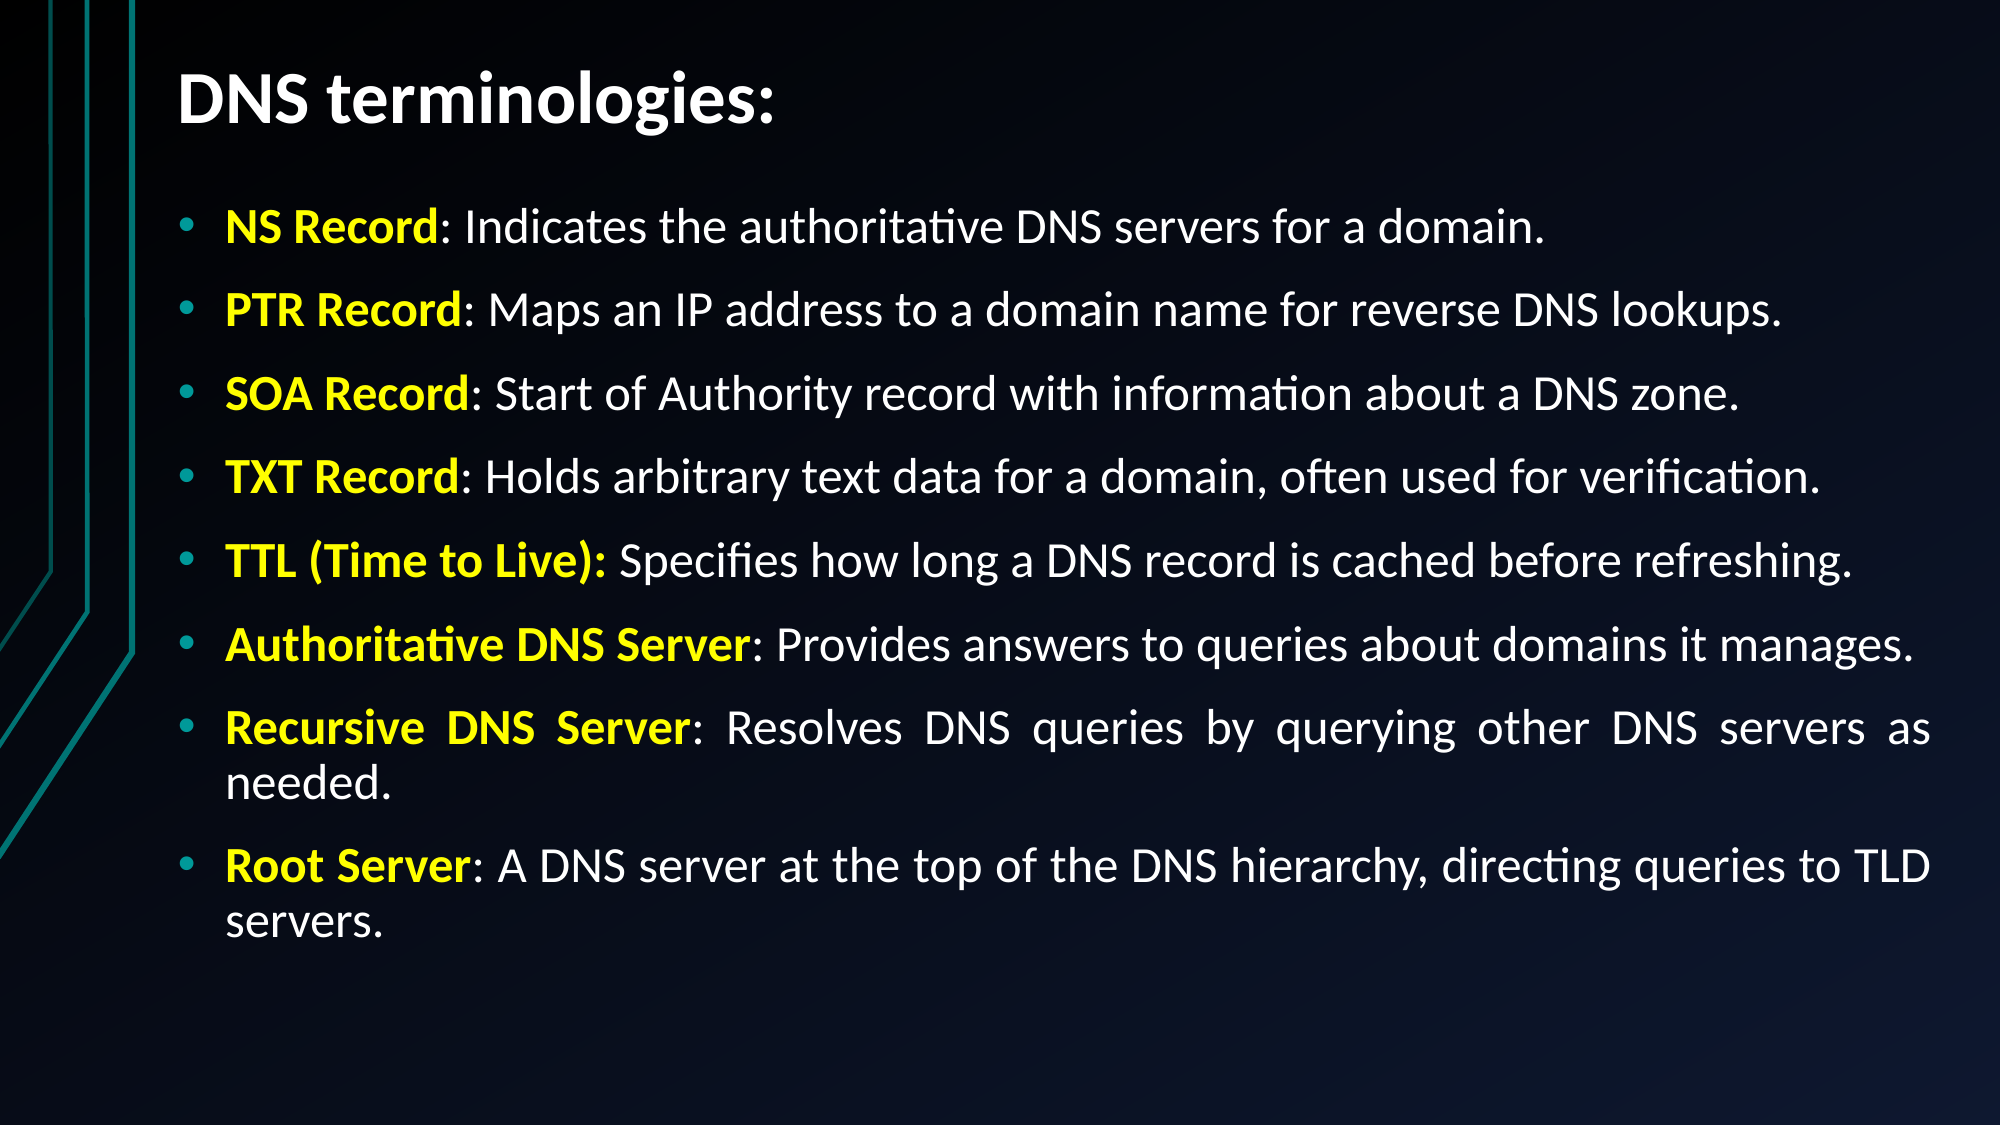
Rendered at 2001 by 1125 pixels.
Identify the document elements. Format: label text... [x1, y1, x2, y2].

list NS Record: Indicates the authoritative DNS servers for a domain. PTR Record: Maps an IP address to a domain name for reverse DNS lookups. SOA Record: Start of Authority record with information about a DNS zone. TXT Record: Holds arbitrary text data for a domain, often used for verification. TTL (Time to Live): Specifies how long a DNS record is cached before refreshing. Authoritative DNS Server: Provides answers to queries about domains it manages. Recursive DNS Server: Resolves DNS queries by querying other DNS servers as needed. Root Server: A DNS server at the top of the DNS hierarchy, directing queries to TLD servers. [157, 189, 1953, 1080]
title DNS terminologies: [157, 45, 1953, 150]
